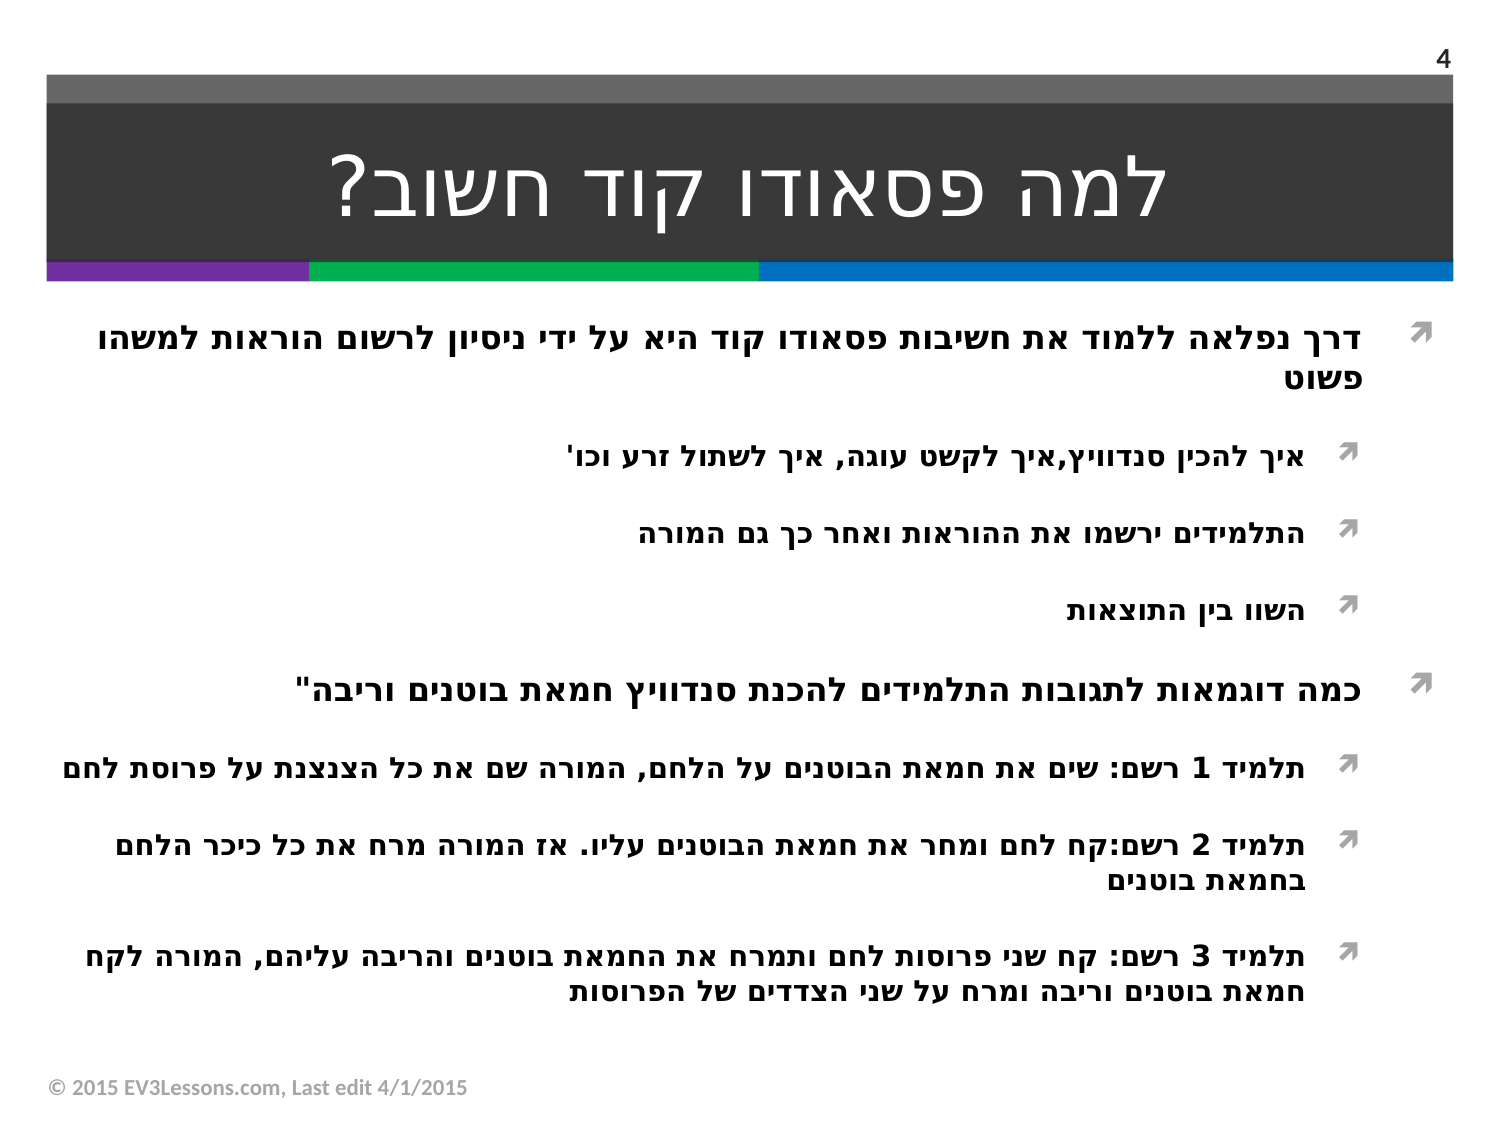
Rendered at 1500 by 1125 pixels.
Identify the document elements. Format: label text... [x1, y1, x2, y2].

title למה פסאודו קוד חשוב? [46, 103, 1454, 263]
slide_number 4 [1362, 27, 1466, 87]
list דרך נפלאה ללמוד את חשיבות פסאודו קוד היא על ידי ניסיון לרשום הוראות למשהו פשוט איך להכין סנדוויץ,איך לקשט עוגה, איך לשתול זרע וכו' התלמידים ירשמו את ההוראות ואחר כך גם המורה השוו בין התוצאות כמה דוגמאות לתגובות התלמידים להכנת סנדוויץ חמאת בוטנים וריבה" תלמיד 1 רשם: שים את חמאת הבוטנים על הלחם, המורה שם את כל הצנצנת על פרוסת לחם תלמיד 2 רשם:קח לחם ומחר את חמאת הבוטנים עליו. אז המורה מרח את כל כיכר הלחם בחמאת בוטנים תלמיד 3 רשם: קח שני פרוסות לחם ותמרח את החמאת בוטנים והריבה עליהם, המורה לקח חמאת בוטנים וריבה ומרח על שני הצדדים של הפרוסות [46, 308, 1454, 1005]
footer © 2015 EV3Lessons.com, Last edit 4/1/2015 [32, 1055, 1038, 1116]
